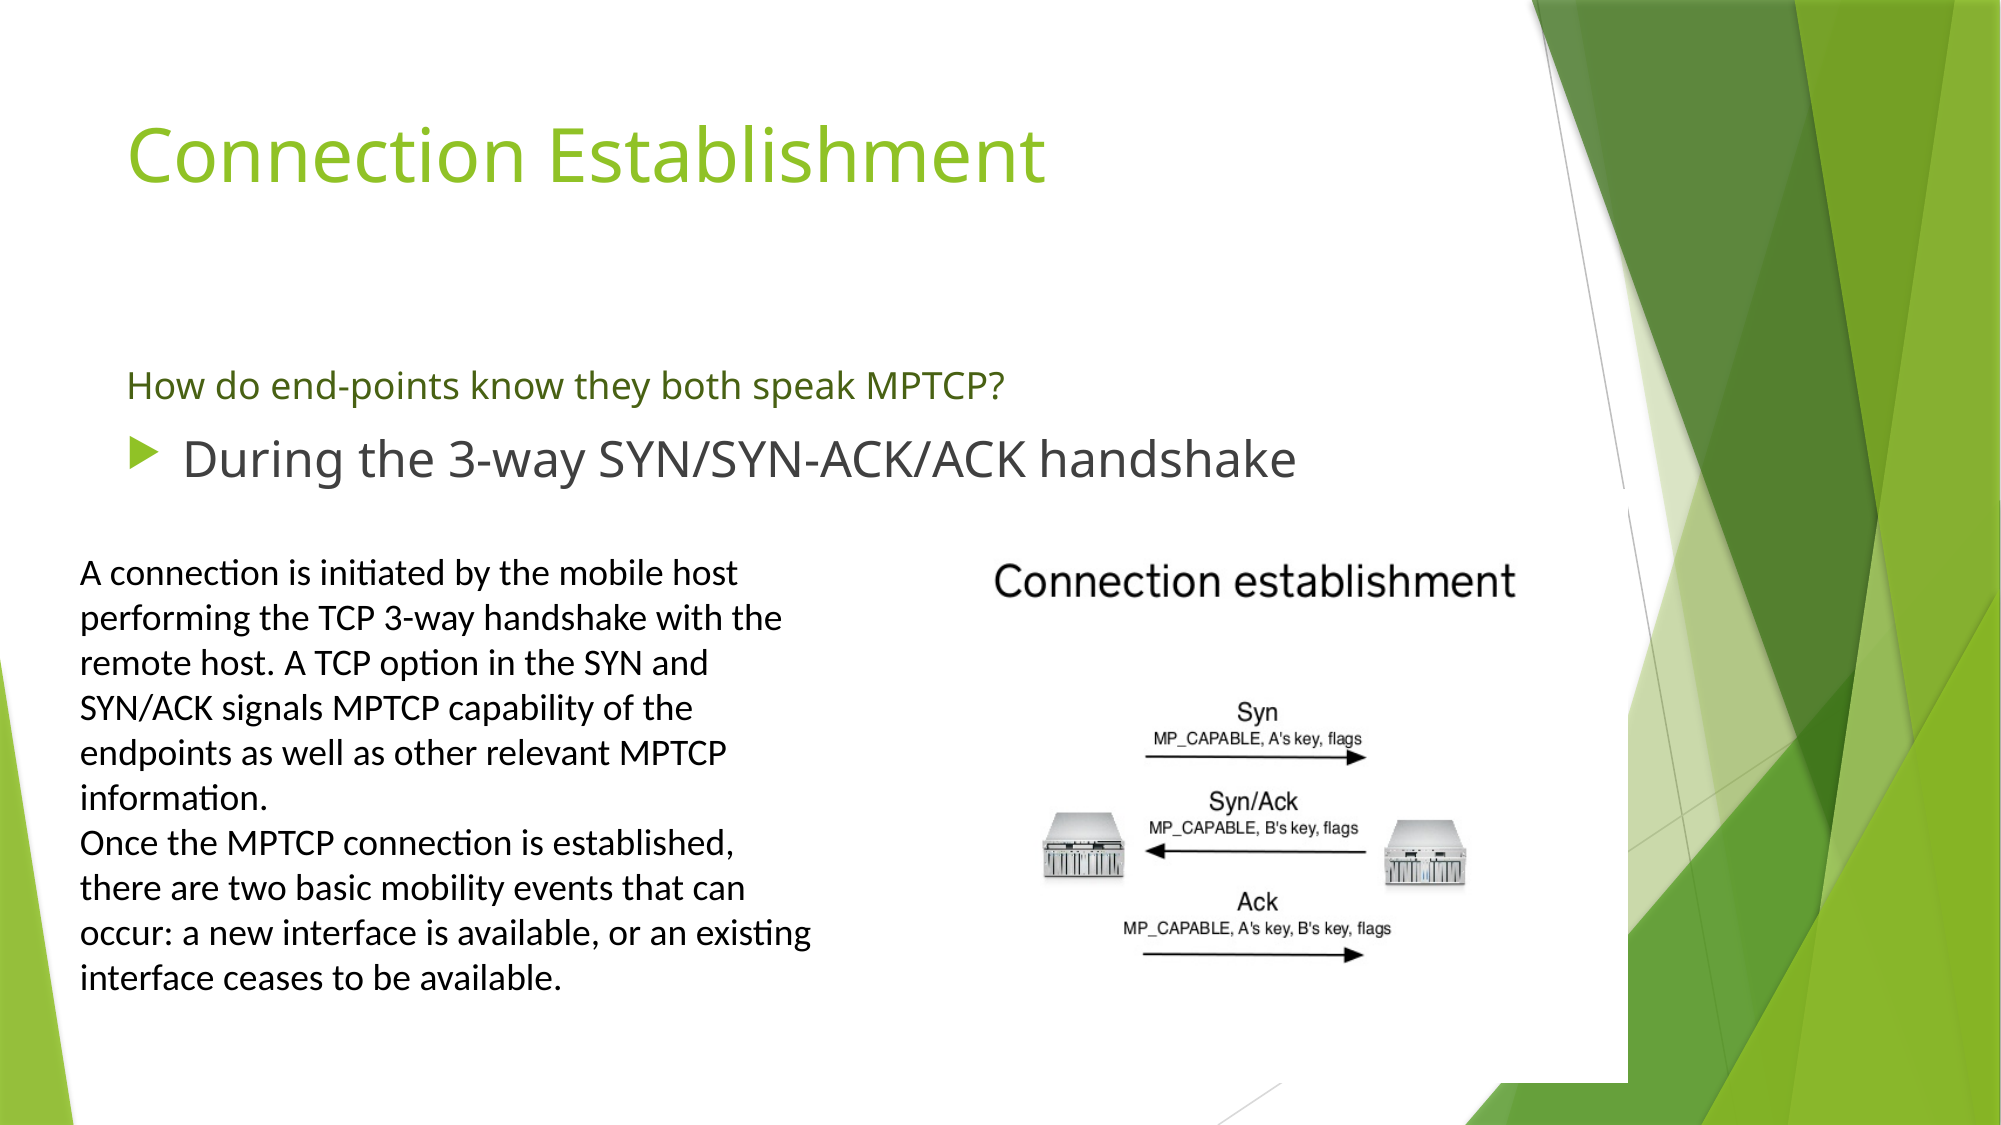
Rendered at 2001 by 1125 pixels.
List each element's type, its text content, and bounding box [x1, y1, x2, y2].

title Connection Establishment [111, 99, 1522, 317]
list How do end-points know they both speak MPTCP? During the 3-way SYN/SYN-ACK/ACK handshake [111, 354, 1522, 992]
picture [881, 488, 1629, 1084]
text_box A connection is initiated by the mobile host performing the TCP 3-way handshake with the remote host. A TCP option in the SYN and SYN/ACK signals MPTCP capability of the endpoints as well as other relevant MPTCP information. Once the MPTCP connection is established, there are two basic mobility events that can occur: a new interface is available, or an existing interface ceases to be available. [64, 540, 834, 1006]
